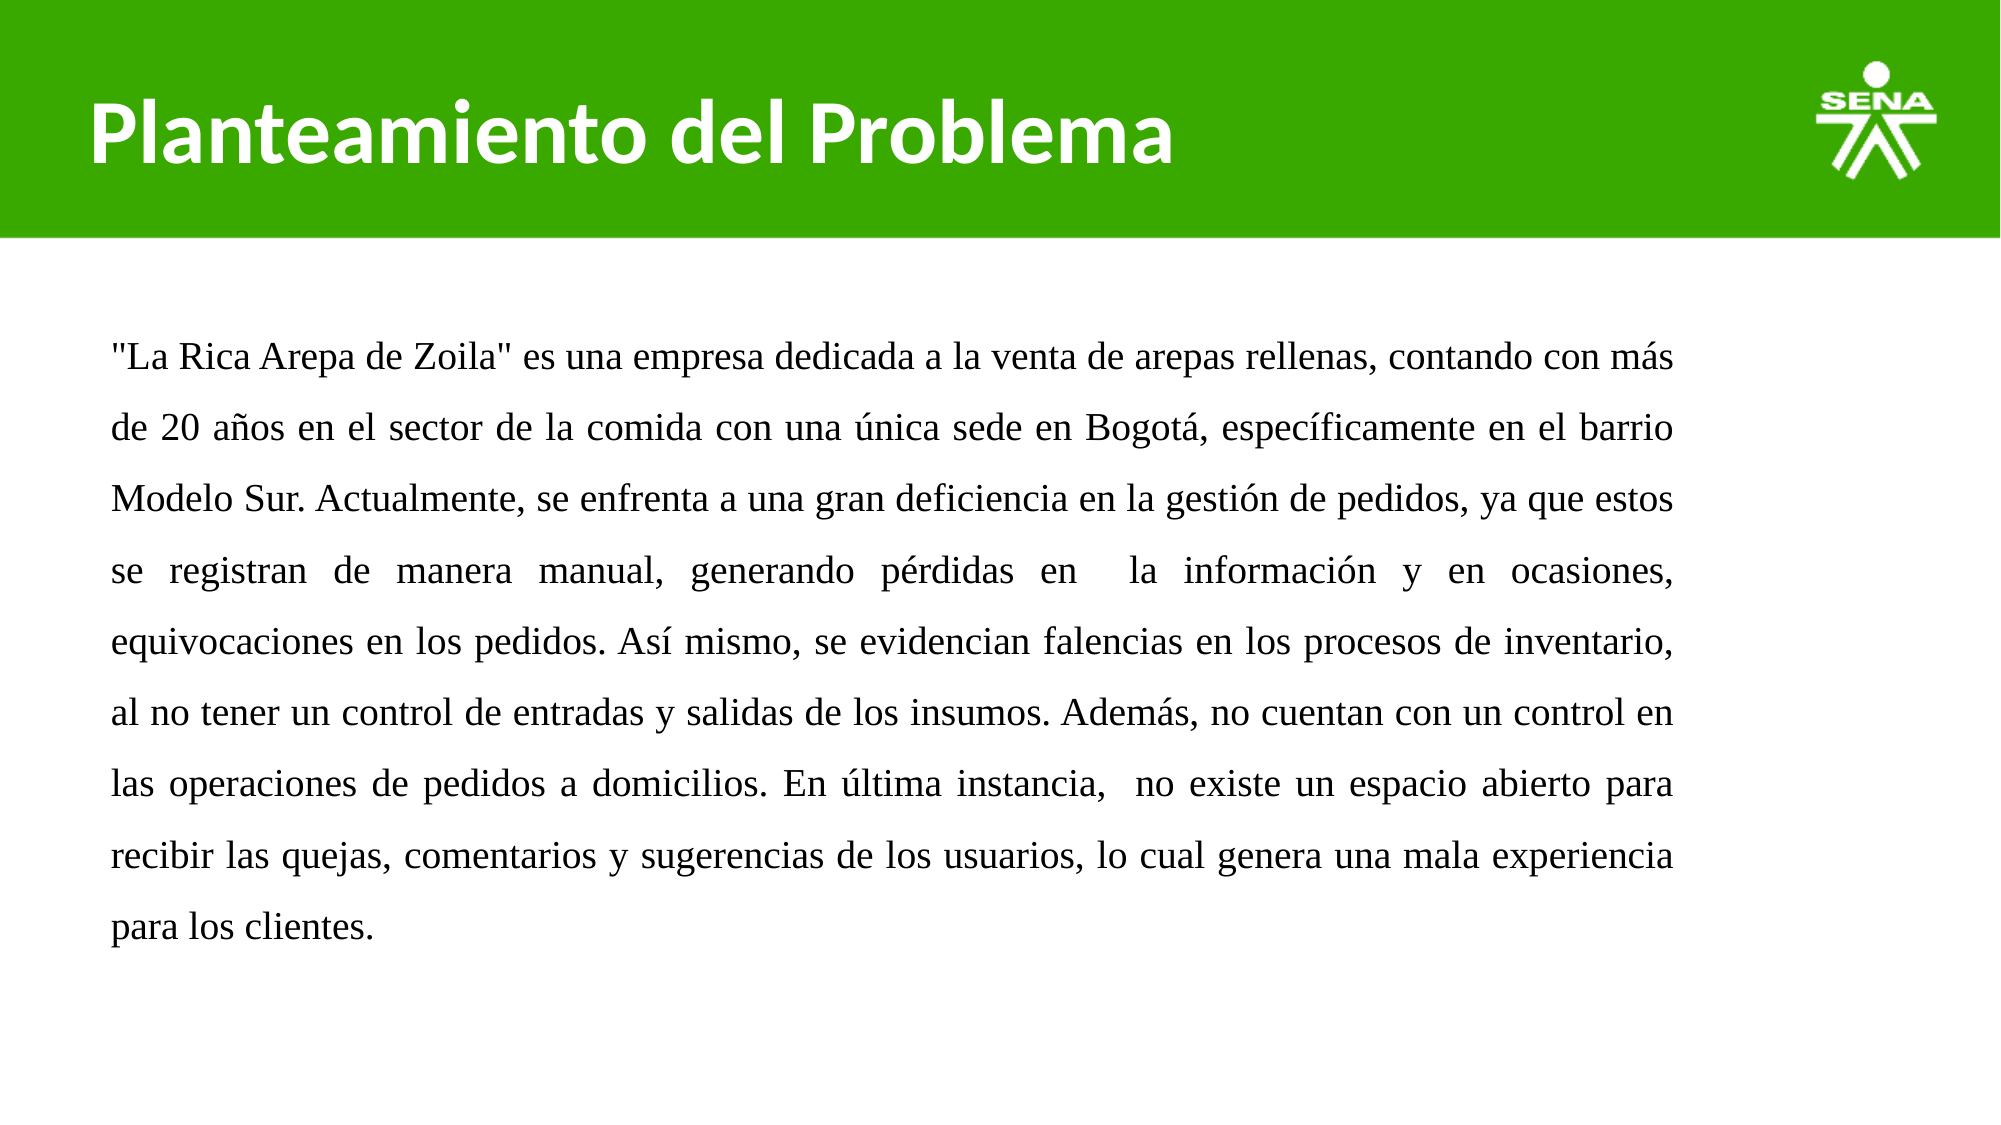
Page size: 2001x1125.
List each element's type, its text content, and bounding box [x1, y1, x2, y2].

text_box "La Rica Arepa de Zoila" es una empresa dedicada a la venta de arepas rellenas, contando con más de 20 años en el sector de la comida con una única sede en Bogotá, específicamente en el barrio Modelo Sur. Actualmente, se enfrenta a una gran deficiencia en la gestión de pedidos, ya que estos se registran de manera manual, generando pérdidas en la información y en ocasiones, equivocaciones en los pedidos. Así mismo, se evidencian falencias en los procesos de inventario, al no tener un control de entradas y salidas de los insumos. Además, no cuentan con un control en las operaciones de pedidos a domicilios. En última instancia, no existe un espacio abierto para recibir las quejas, comentarios y sugerencias de los usuarios, lo cual genera una mala experiencia para los clientes. [95, 291, 1691, 1111]
picture [0, 0, 2001, 1125]
title Planteamiento del Problema [74, 18, 1800, 236]
